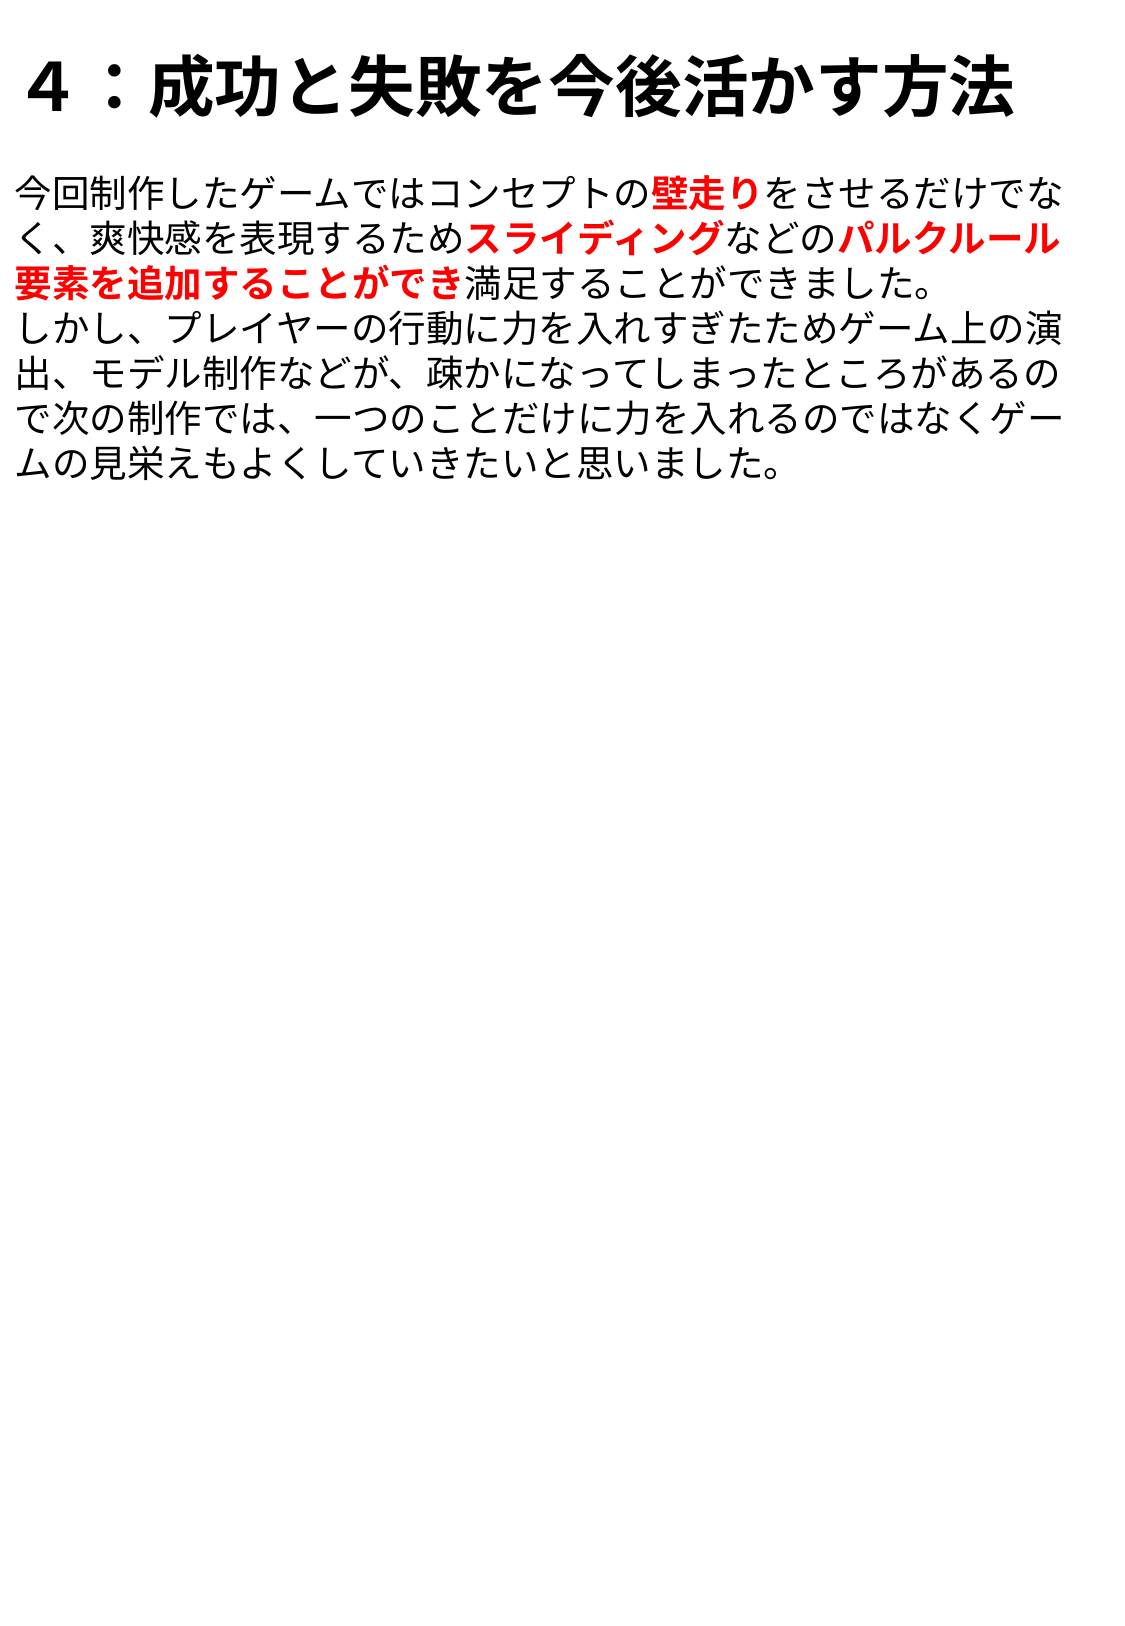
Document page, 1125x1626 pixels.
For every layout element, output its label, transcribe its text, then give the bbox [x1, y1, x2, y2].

text_box ４：成功と失敗を今後活かす方法 今回制作したゲームではコンセプトの壁走りをさせるだけでなく、爽快感を表現するためスライディングなどのパルクルール要素を追加することができ満足することができました。 しかし、プレイヤーの行動に力を入れすぎたためゲーム上の演出、モデル制作などが、疎かになってしまったところがあるので次の制作では、一つのことだけに力を入れるのではなくゲームの見栄えもよくしていきたいと思いました。 [0, 37, 1102, 493]
